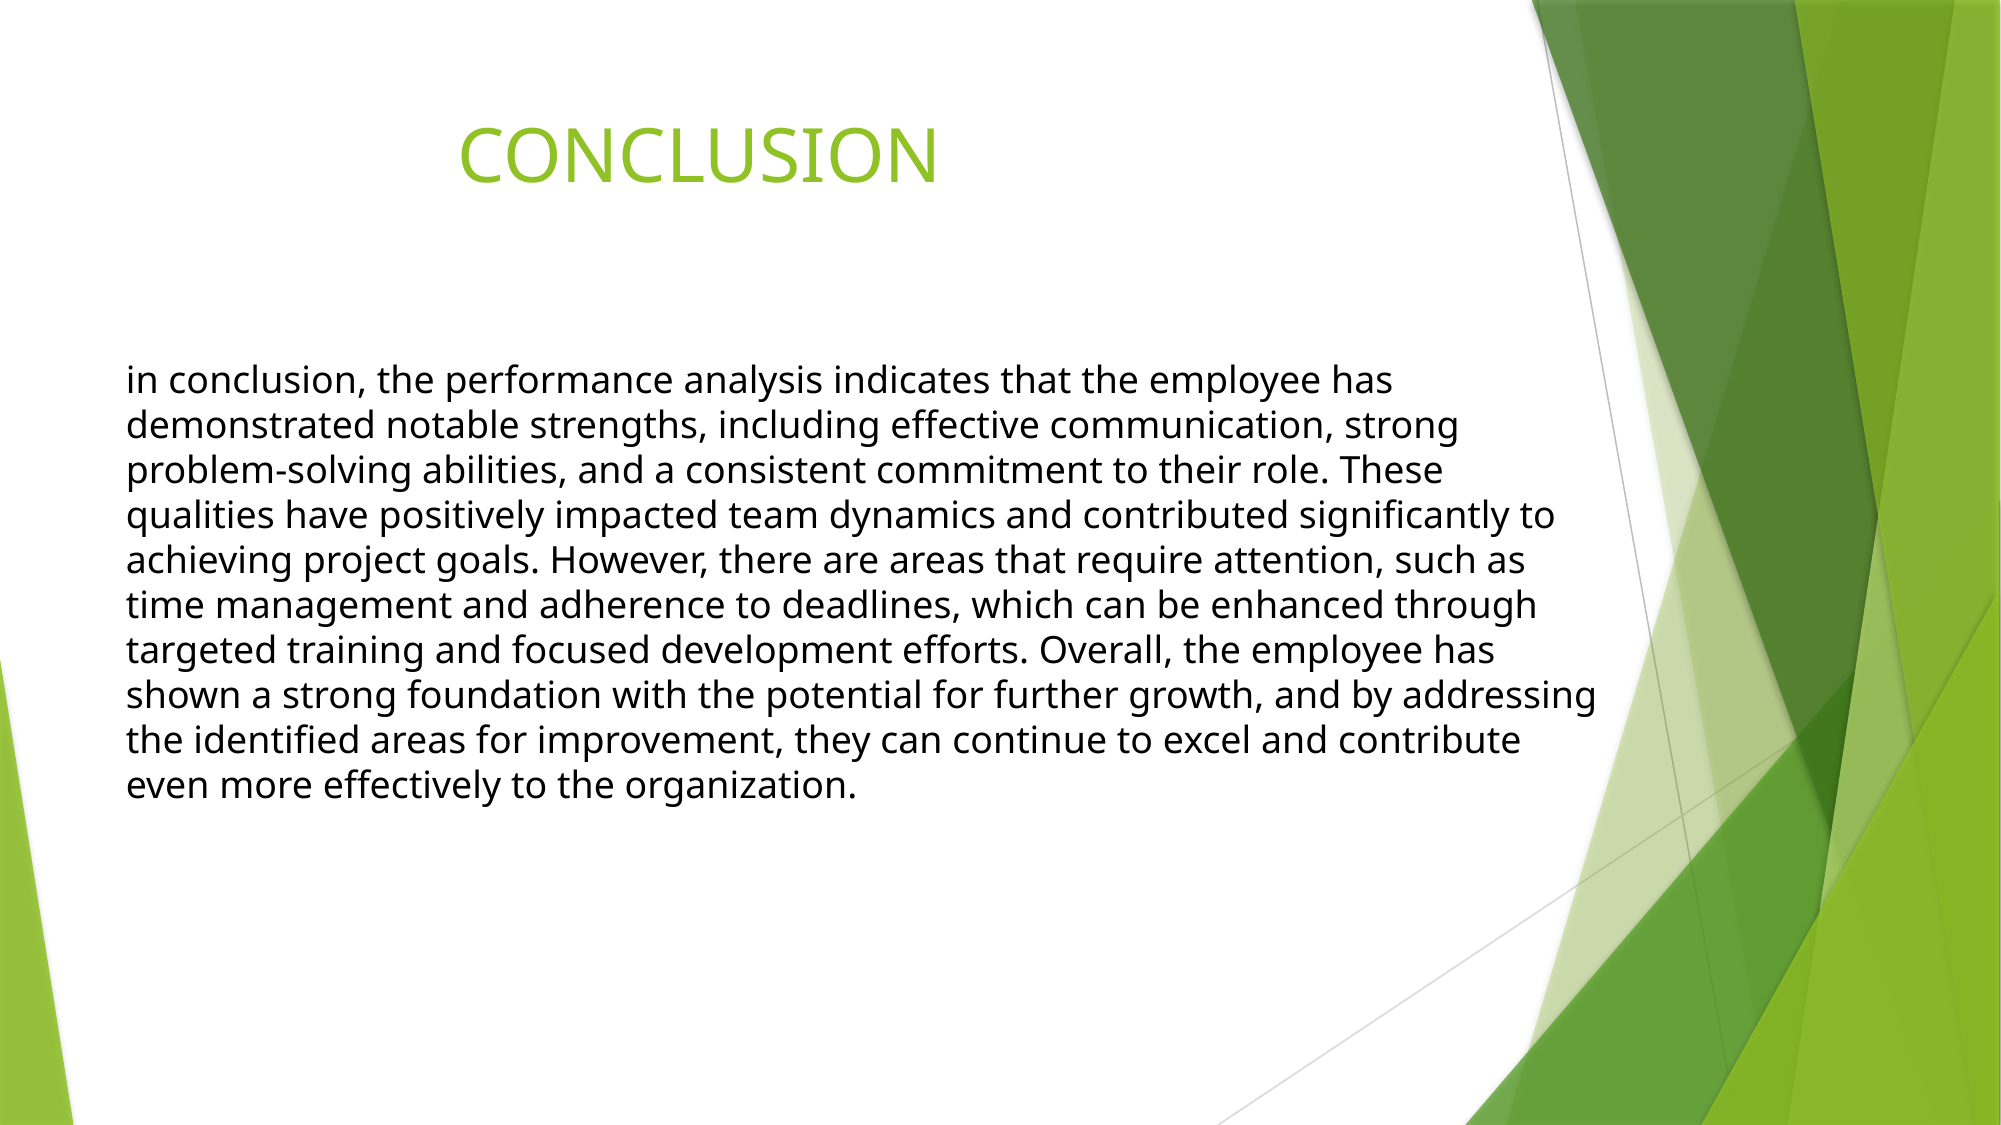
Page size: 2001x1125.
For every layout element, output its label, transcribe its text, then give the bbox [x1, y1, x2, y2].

text_box in conclusion, the performance analysis indicates that the employee has demonstrated notable strengths, including effective communication, strong problem-solving abilities, and a consistent commitment to their role. These qualities have positively impacted team dynamics and contributed significantly to achieving project goals. However, there are areas that require attention, such as time management and adherence to deadlines, which can be enhanced through targeted training and focused development efforts. Overall, the employee has shown a strong foundation with the potential for further growth, and by addressing the identified areas for improvement, they can continue to excel and contribute even more effectively to the organization. [111, 348, 1617, 814]
title CONCLUSION [111, 99, 1522, 317]
